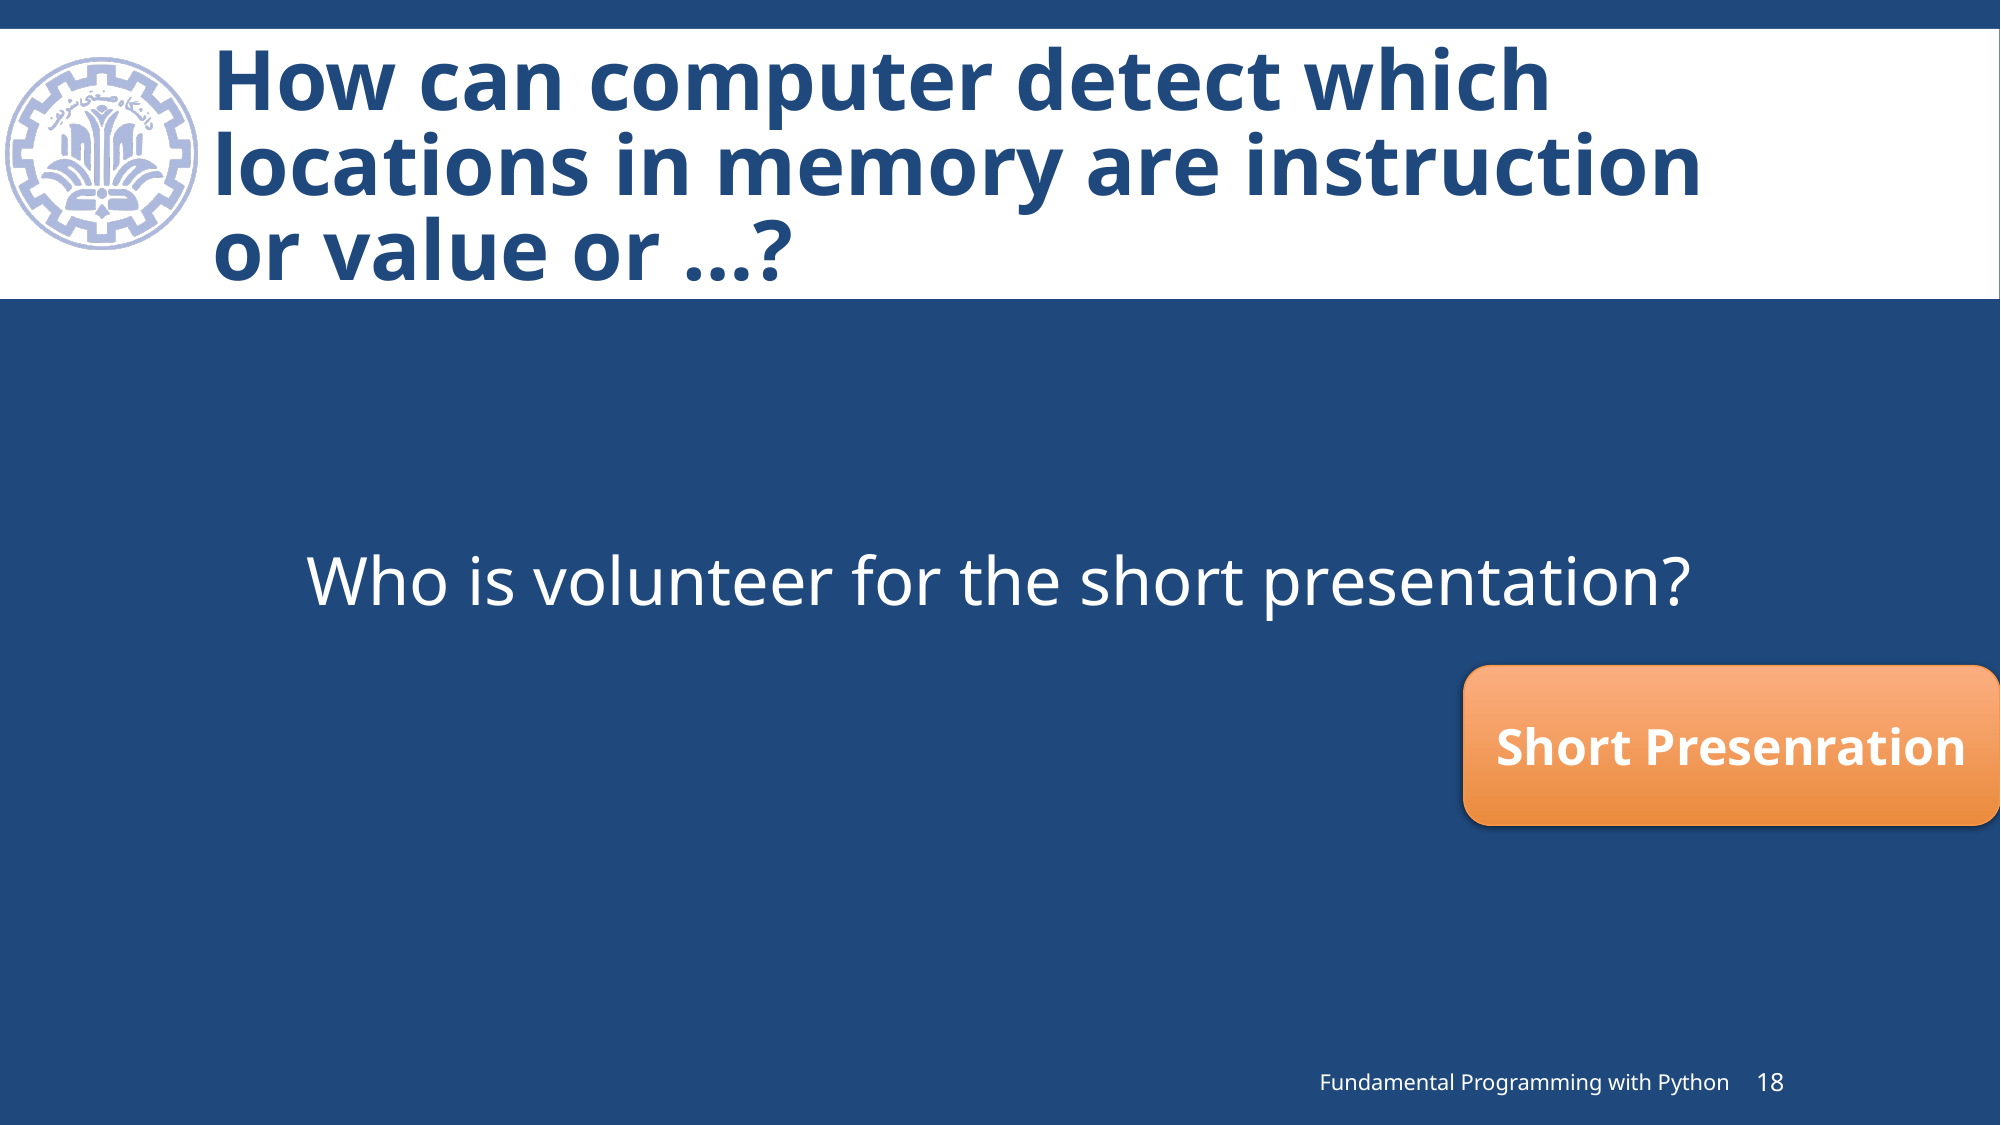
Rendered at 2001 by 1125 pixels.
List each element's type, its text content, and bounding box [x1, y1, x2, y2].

slide_number 18 [1748, 1053, 1904, 1114]
text_box Short Presenration [1463, 664, 2000, 826]
title How can computer detect which locations in memory are instruction or value or …? [197, 46, 1831, 295]
list Who is volunteer for the short presentation? [197, 329, 1803, 1020]
footer Fundamental Programming with Python [918, 1053, 1746, 1114]
